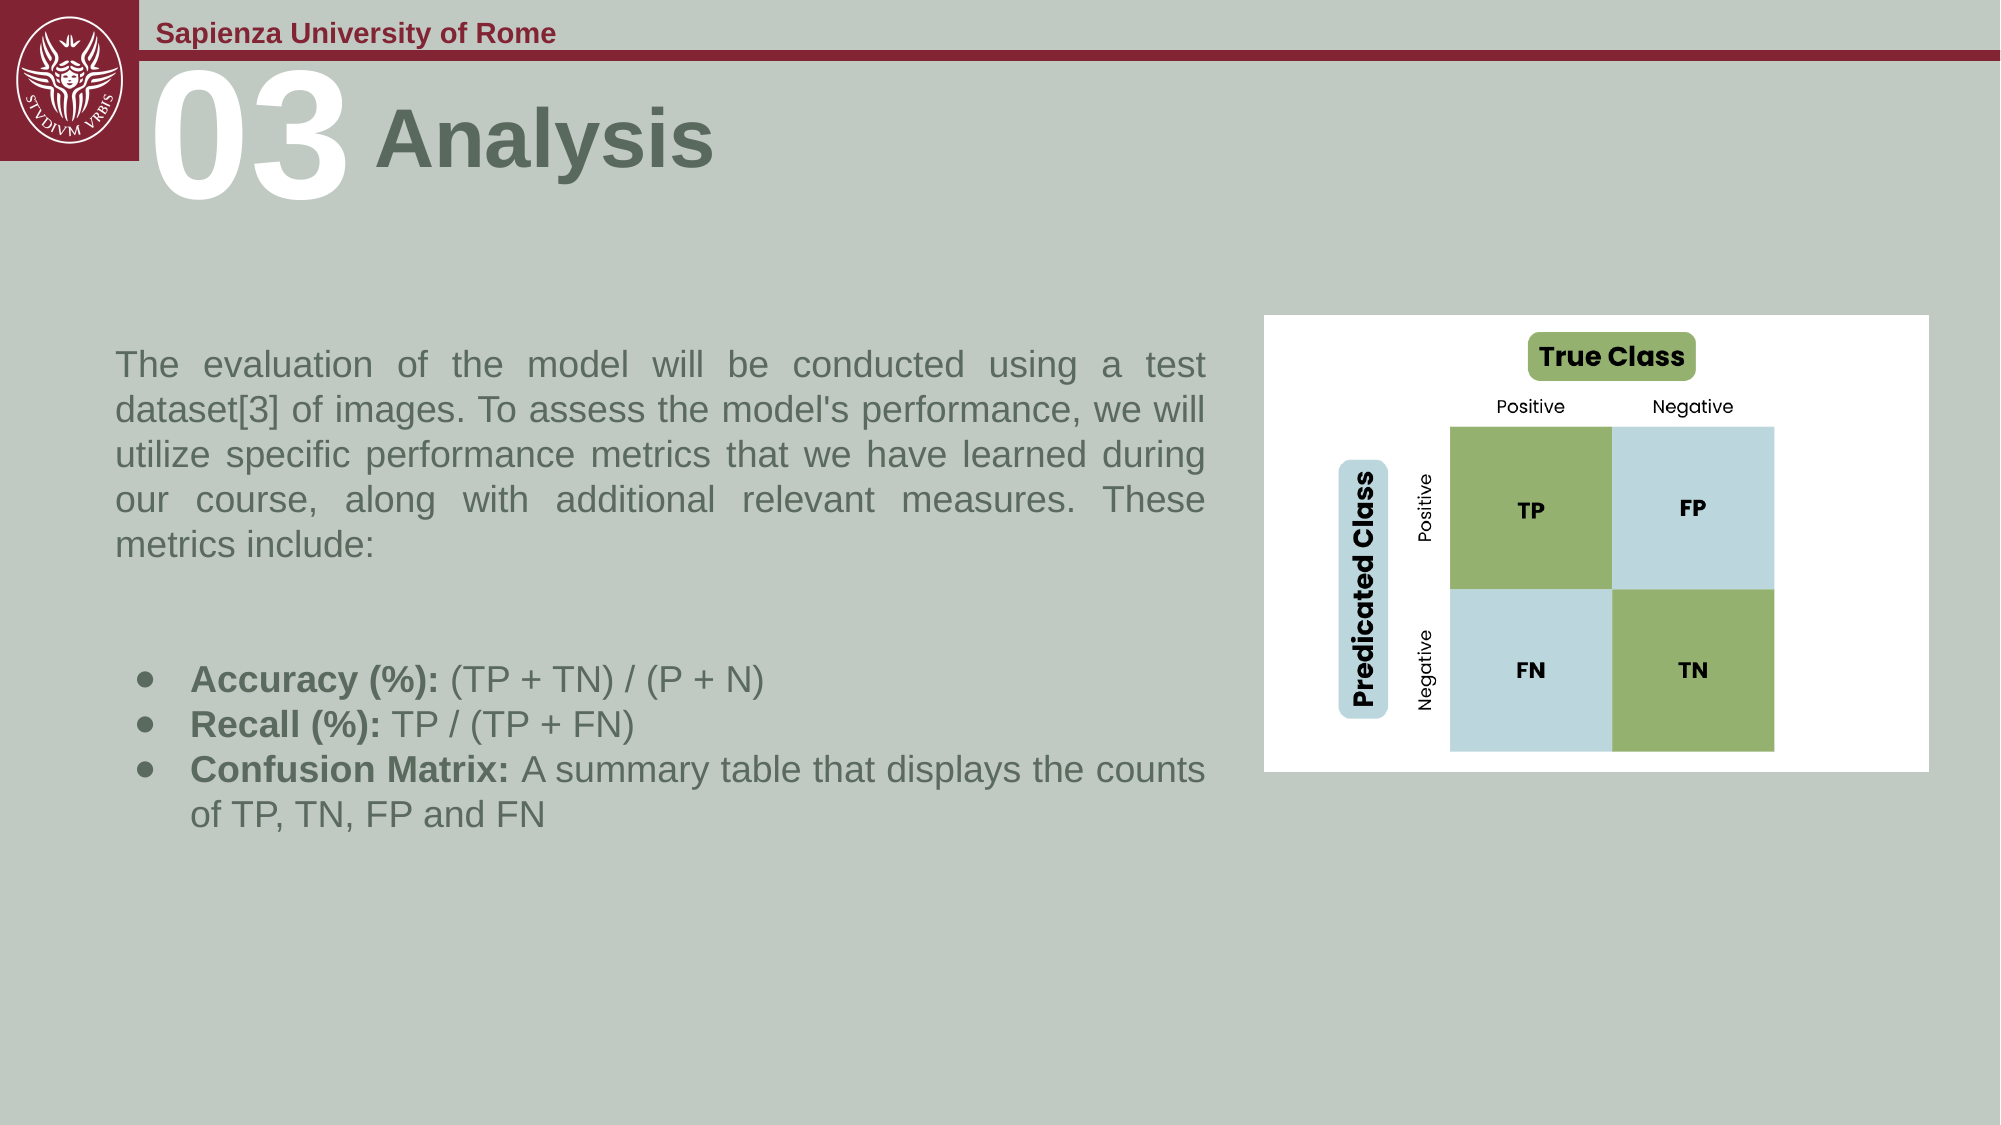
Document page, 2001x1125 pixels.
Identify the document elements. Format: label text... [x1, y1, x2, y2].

picture [1264, 315, 1929, 772]
picture [0, 0, 140, 161]
text_box The evaluation of the model will be conducted using a test dataset[3] of images. To assess the model's performance, we will utilize specific performance metrics that we have learned during our course, along with additional relevant measures. These metrics include: Accuracy (%): (TP + TN) / (P + N) Recall (%): TP / (TP + FN) Confusion Matrix: A summary table that displays the counts of TP, TN, FP and FN [100, 324, 1222, 895]
title Analysis [359, 58, 734, 224]
list 03 [133, 32, 644, 252]
